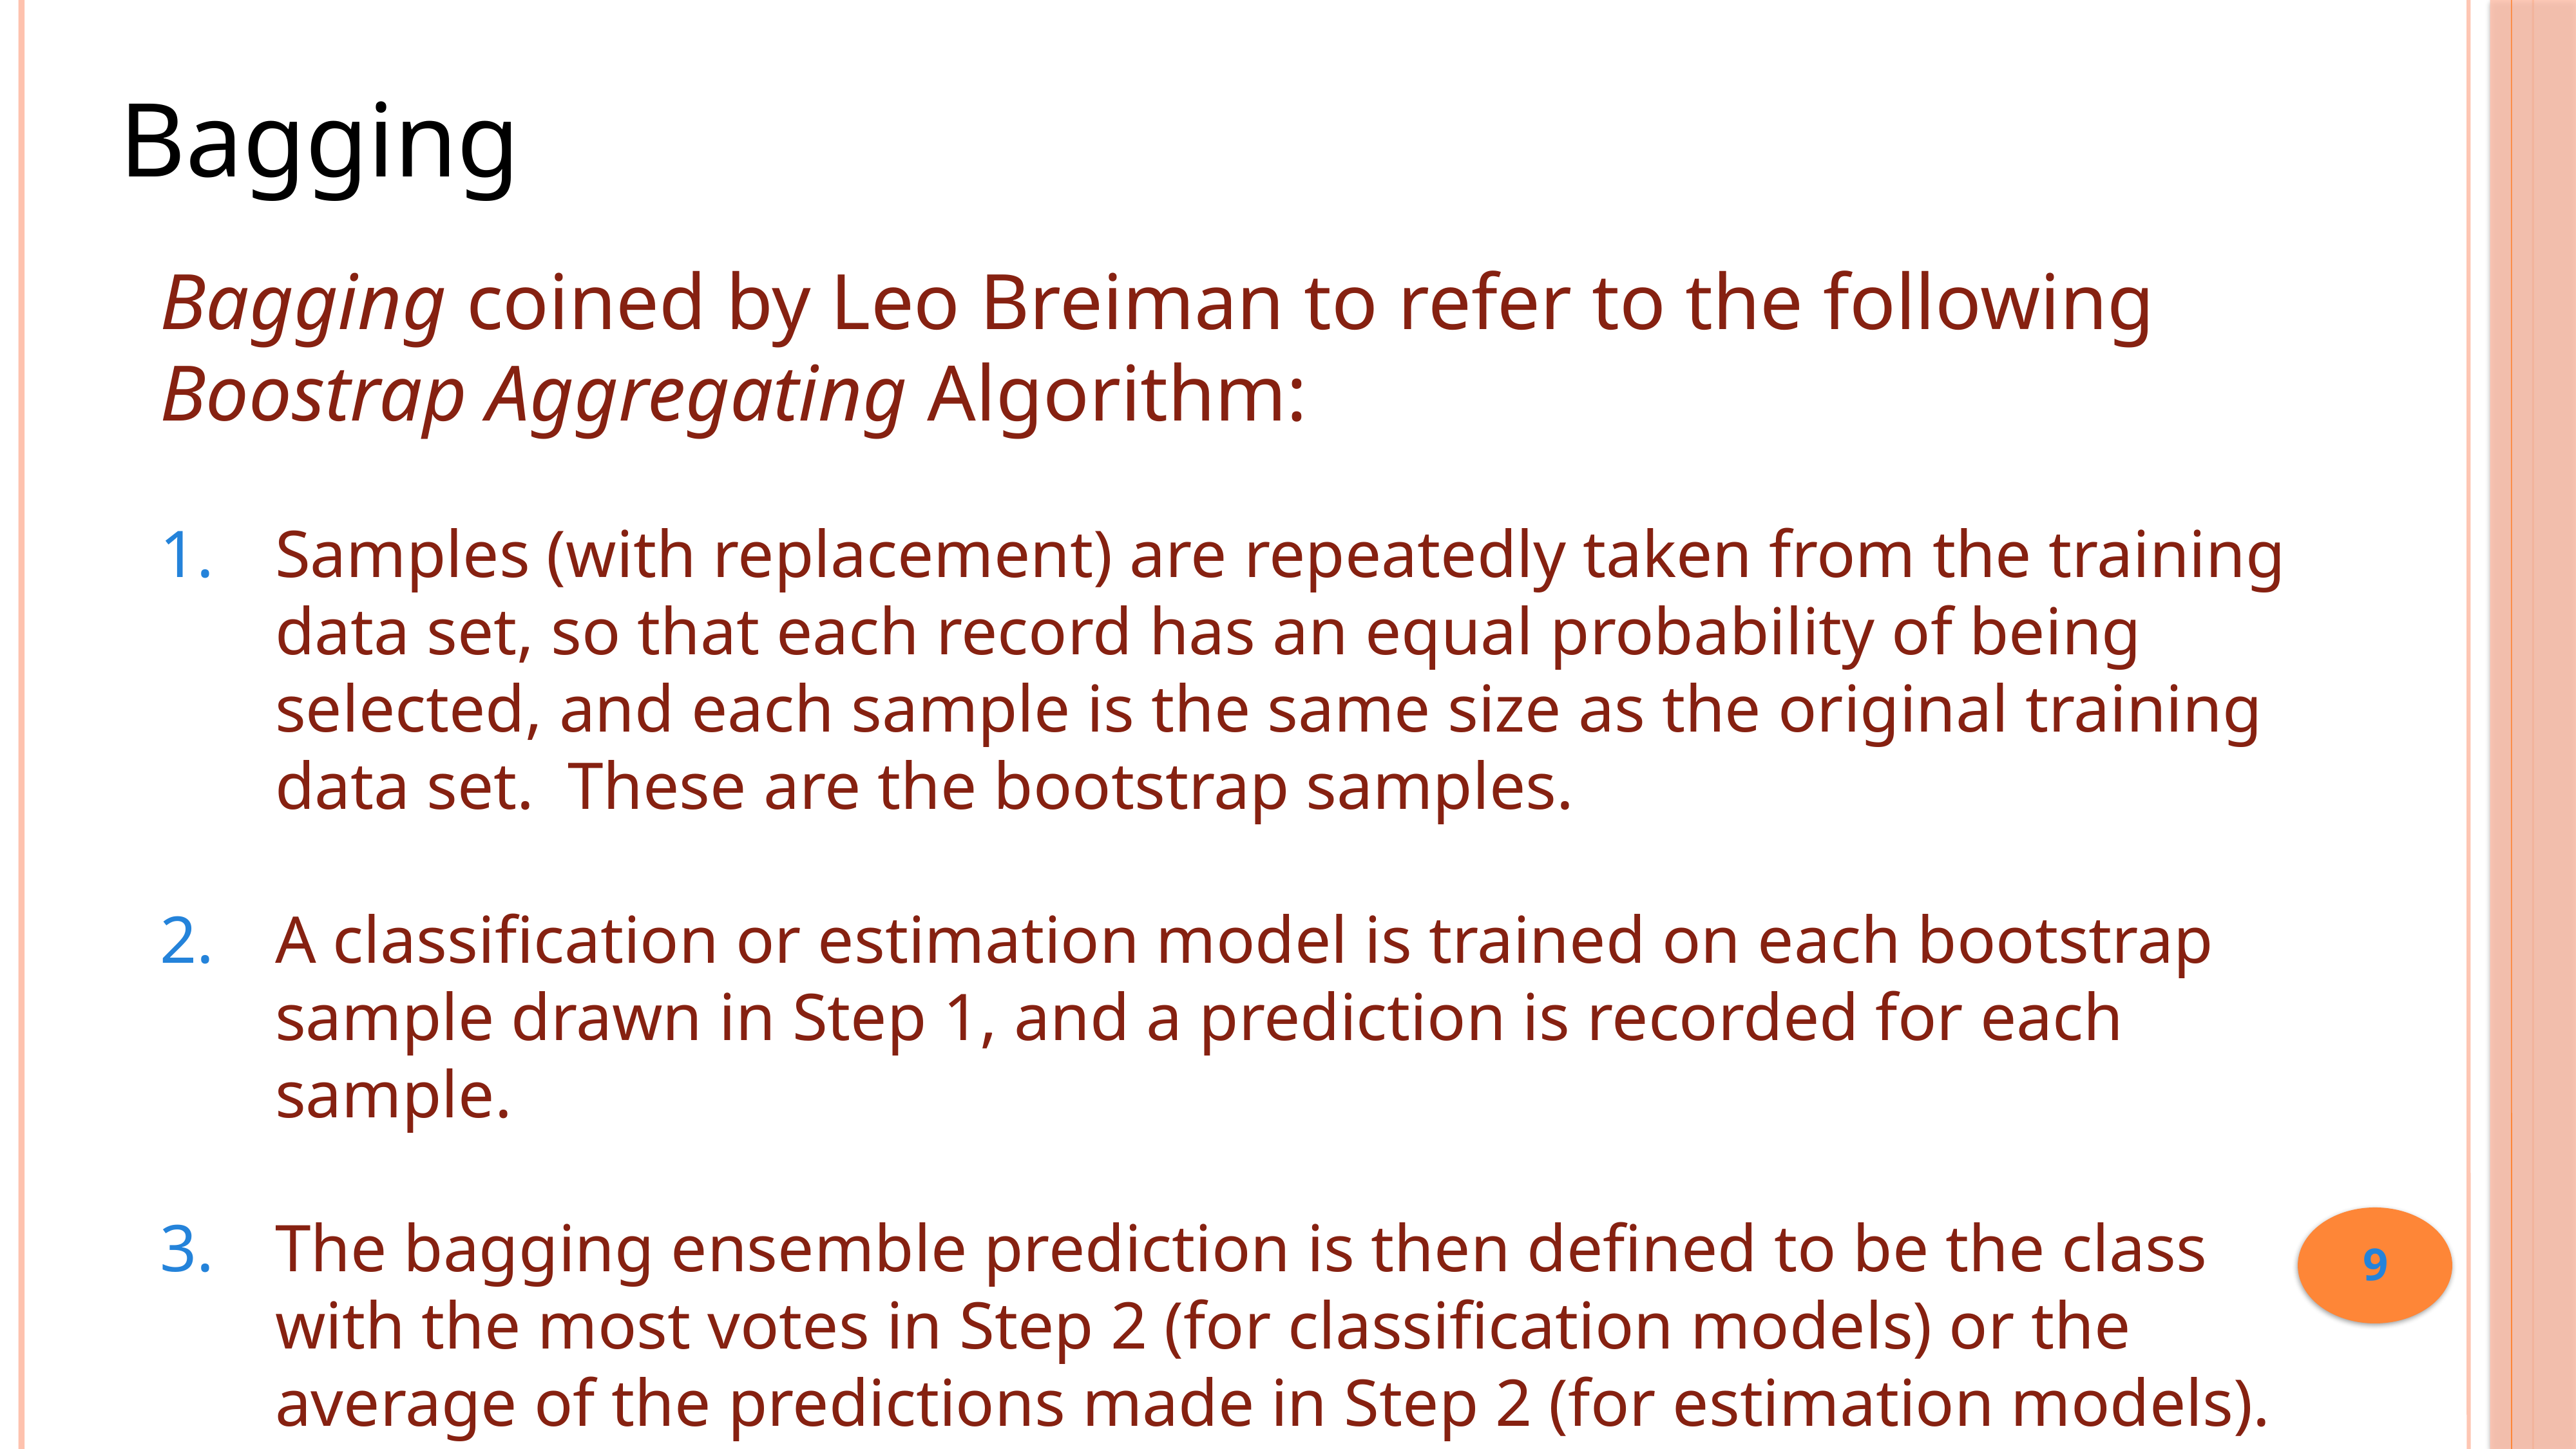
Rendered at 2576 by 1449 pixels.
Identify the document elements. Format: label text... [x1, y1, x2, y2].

slide_number 9 [2290, 1211, 2462, 1322]
text_box Bagging coined by Leo Breiman to refer to the following Boostrap Aggregating Algorithm: Samples (with replacement) are repeatedly taken from the training data set, so that each record has an equal probability of being selected, and each sample is the same size as the original training data set. These are the bootstrap samples. A classification or estimation model is trained on each bootstrap sample drawn in Step 1, and a prediction is recorded for each sample. The bagging ensemble prediction is then defined to be the class with the most votes in Step 2 (for classification models) or the average of the predictions made in Step 2 (for estimation models). [22, 241, 2341, 1320]
text_box Bagging [0, 0, 2576, 274]
